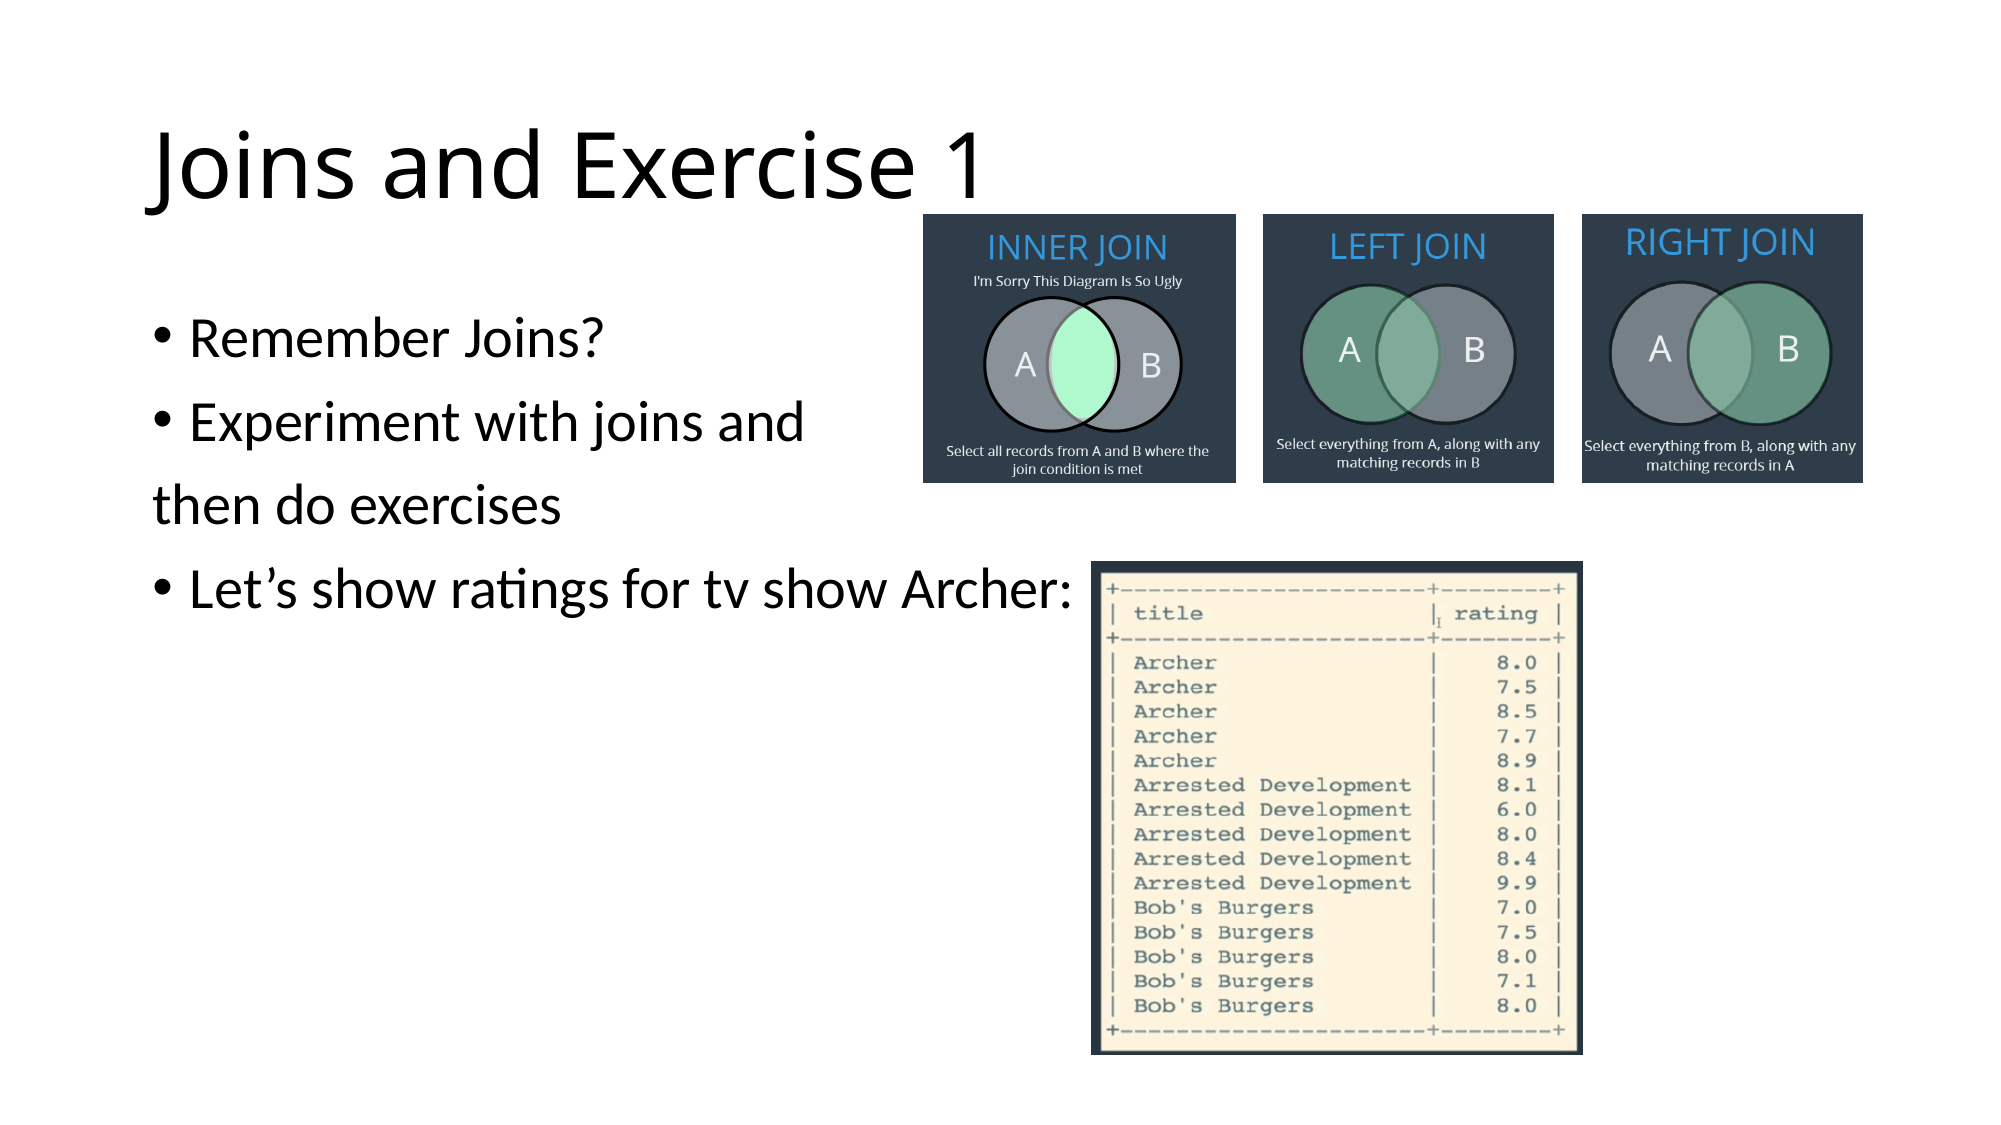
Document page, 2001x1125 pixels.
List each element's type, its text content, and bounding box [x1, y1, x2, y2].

picture [1091, 561, 1583, 1055]
title Joins and Exercise 1 [137, 59, 1863, 278]
picture [923, 214, 1236, 483]
picture [1263, 214, 1554, 483]
list Remember Joins? Experiment with joins and then do exercises Let’s show ratings for tv show Archer: [137, 299, 1863, 1014]
picture [1582, 214, 1863, 483]
